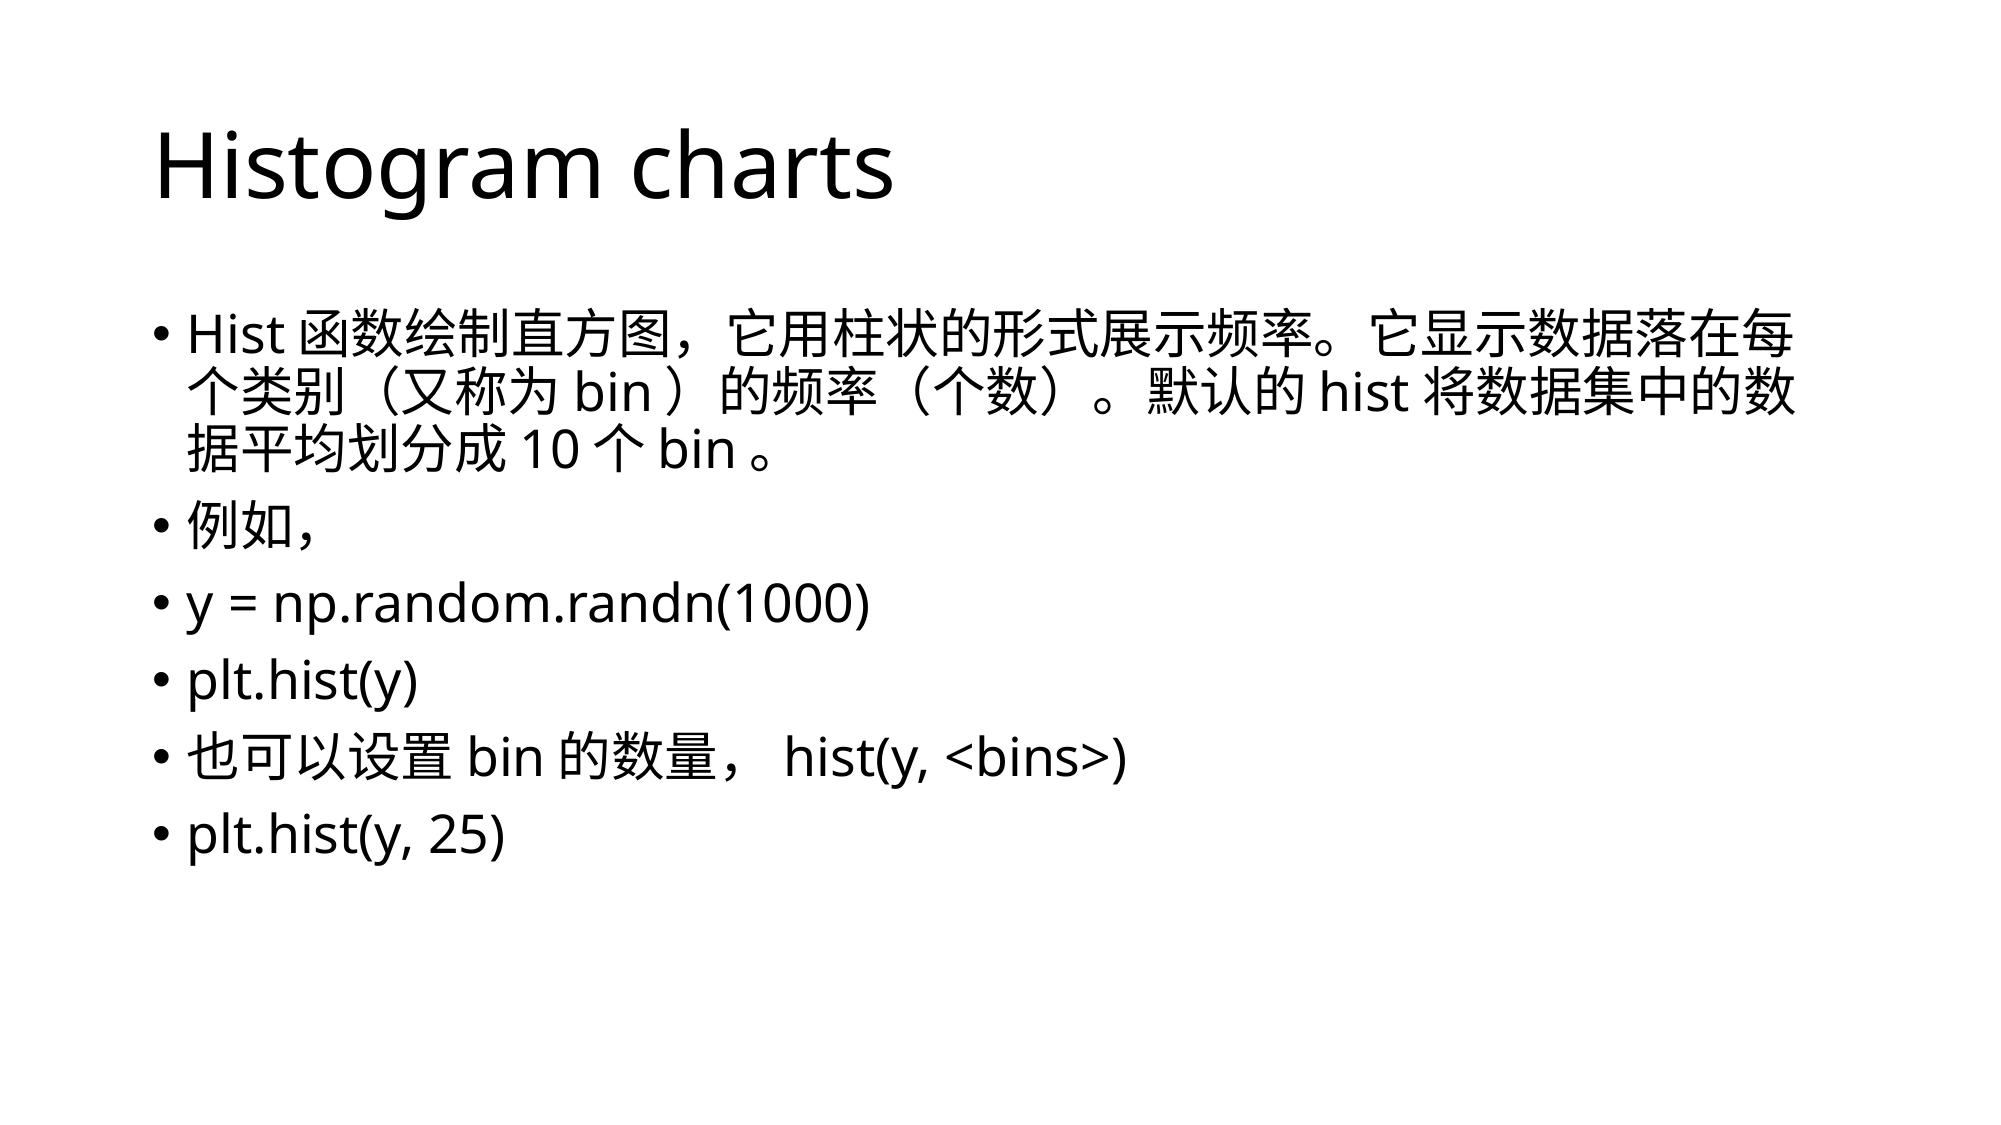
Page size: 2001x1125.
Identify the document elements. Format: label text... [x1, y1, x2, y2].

title Histogram charts [137, 59, 1863, 278]
list Hist函数绘制直方图，它用柱状的形式展示频率。它显示数据落在每个类别（又称为bin）的频率（个数）。默认的hist将数据集中的数据平均划分成10个bin。 例如， y = np.random.randn(1000) plt.hist(y) 也可以设置bin的数量，hist(y, <bins>) plt.hist(y, 25) [137, 299, 1863, 1014]
